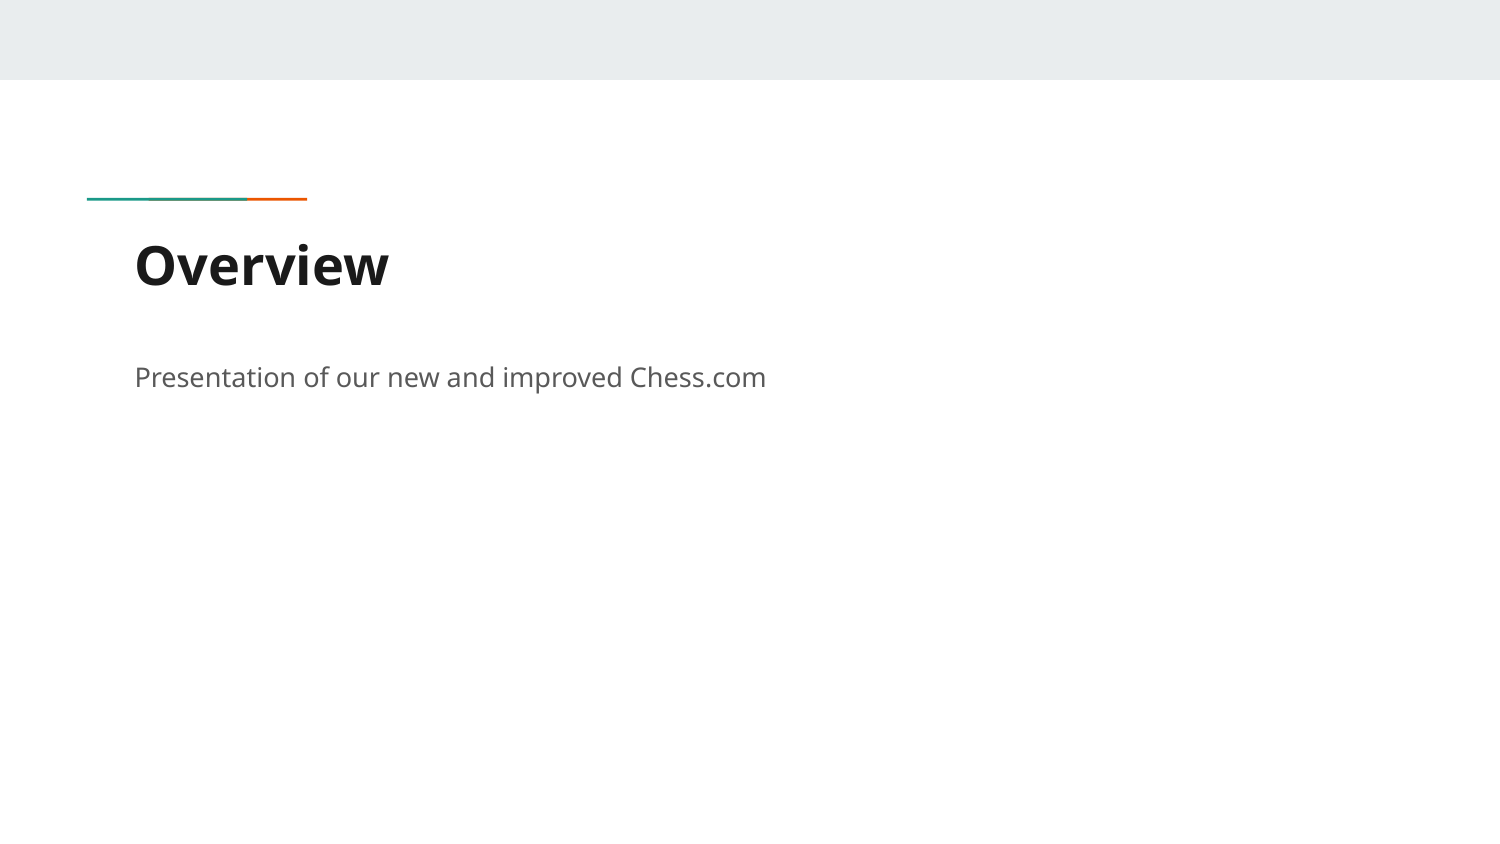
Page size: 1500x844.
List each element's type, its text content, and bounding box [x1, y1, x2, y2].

list Presentation of our new and improved Chess.com [119, 341, 1381, 712]
title Overview [119, 216, 1381, 305]
